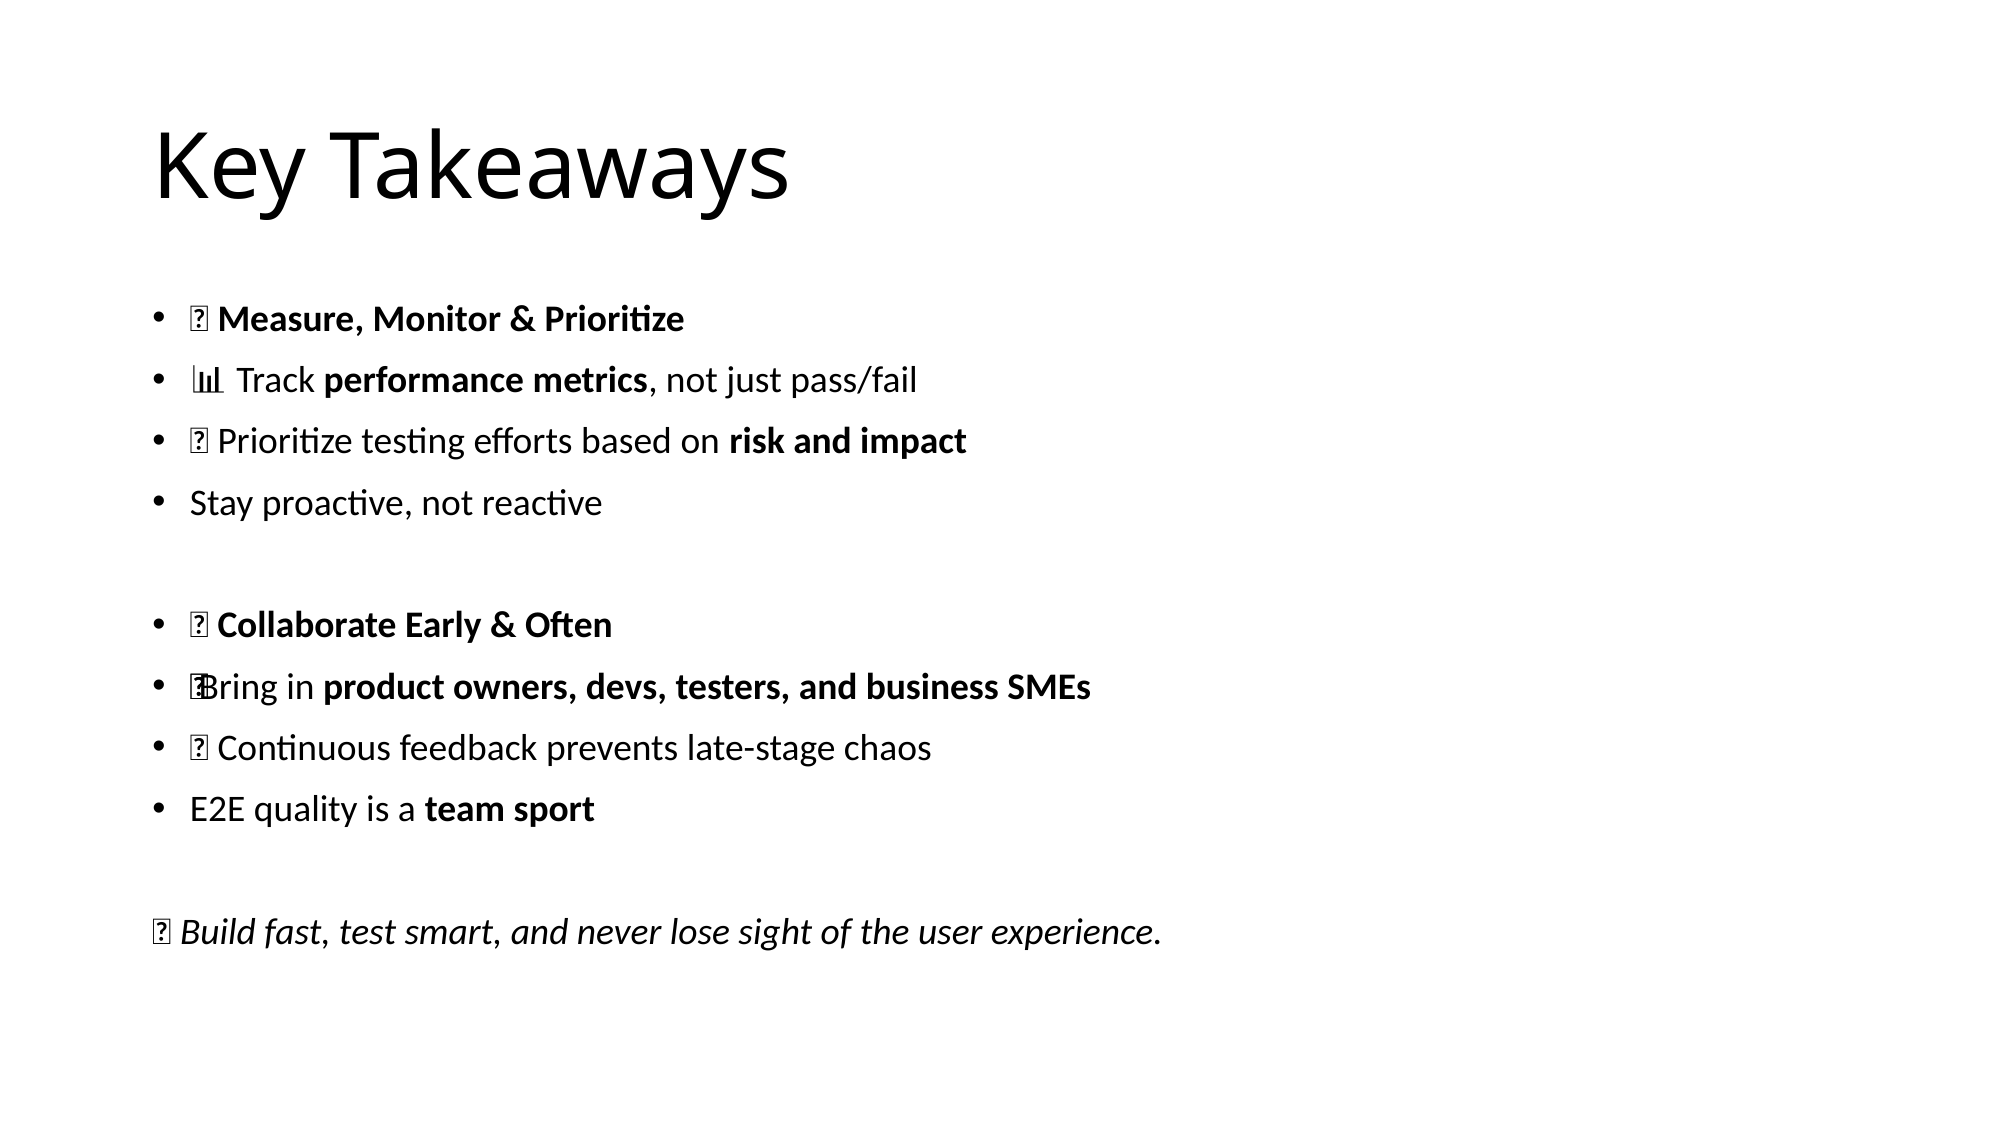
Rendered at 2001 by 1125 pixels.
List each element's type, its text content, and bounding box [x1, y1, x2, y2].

title Key Takeaways [137, 59, 1863, 278]
list 🔹 Measure, Monitor & Prioritize 📊 Track performance metrics, not just pass/fail 🎯 Prioritize testing efforts based on risk and impact Stay proactive, not reactive 🔹 Collaborate Early & Often 🧑‍🤝‍🧑 Bring in product owners, devs, testers, and business SMEs 🔄 Continuous feedback prevents late-stage chaos E2E quality is a team sport 🎯 Build fast, test smart, and never lose sight of the user experience. [137, 291, 1227, 1022]
